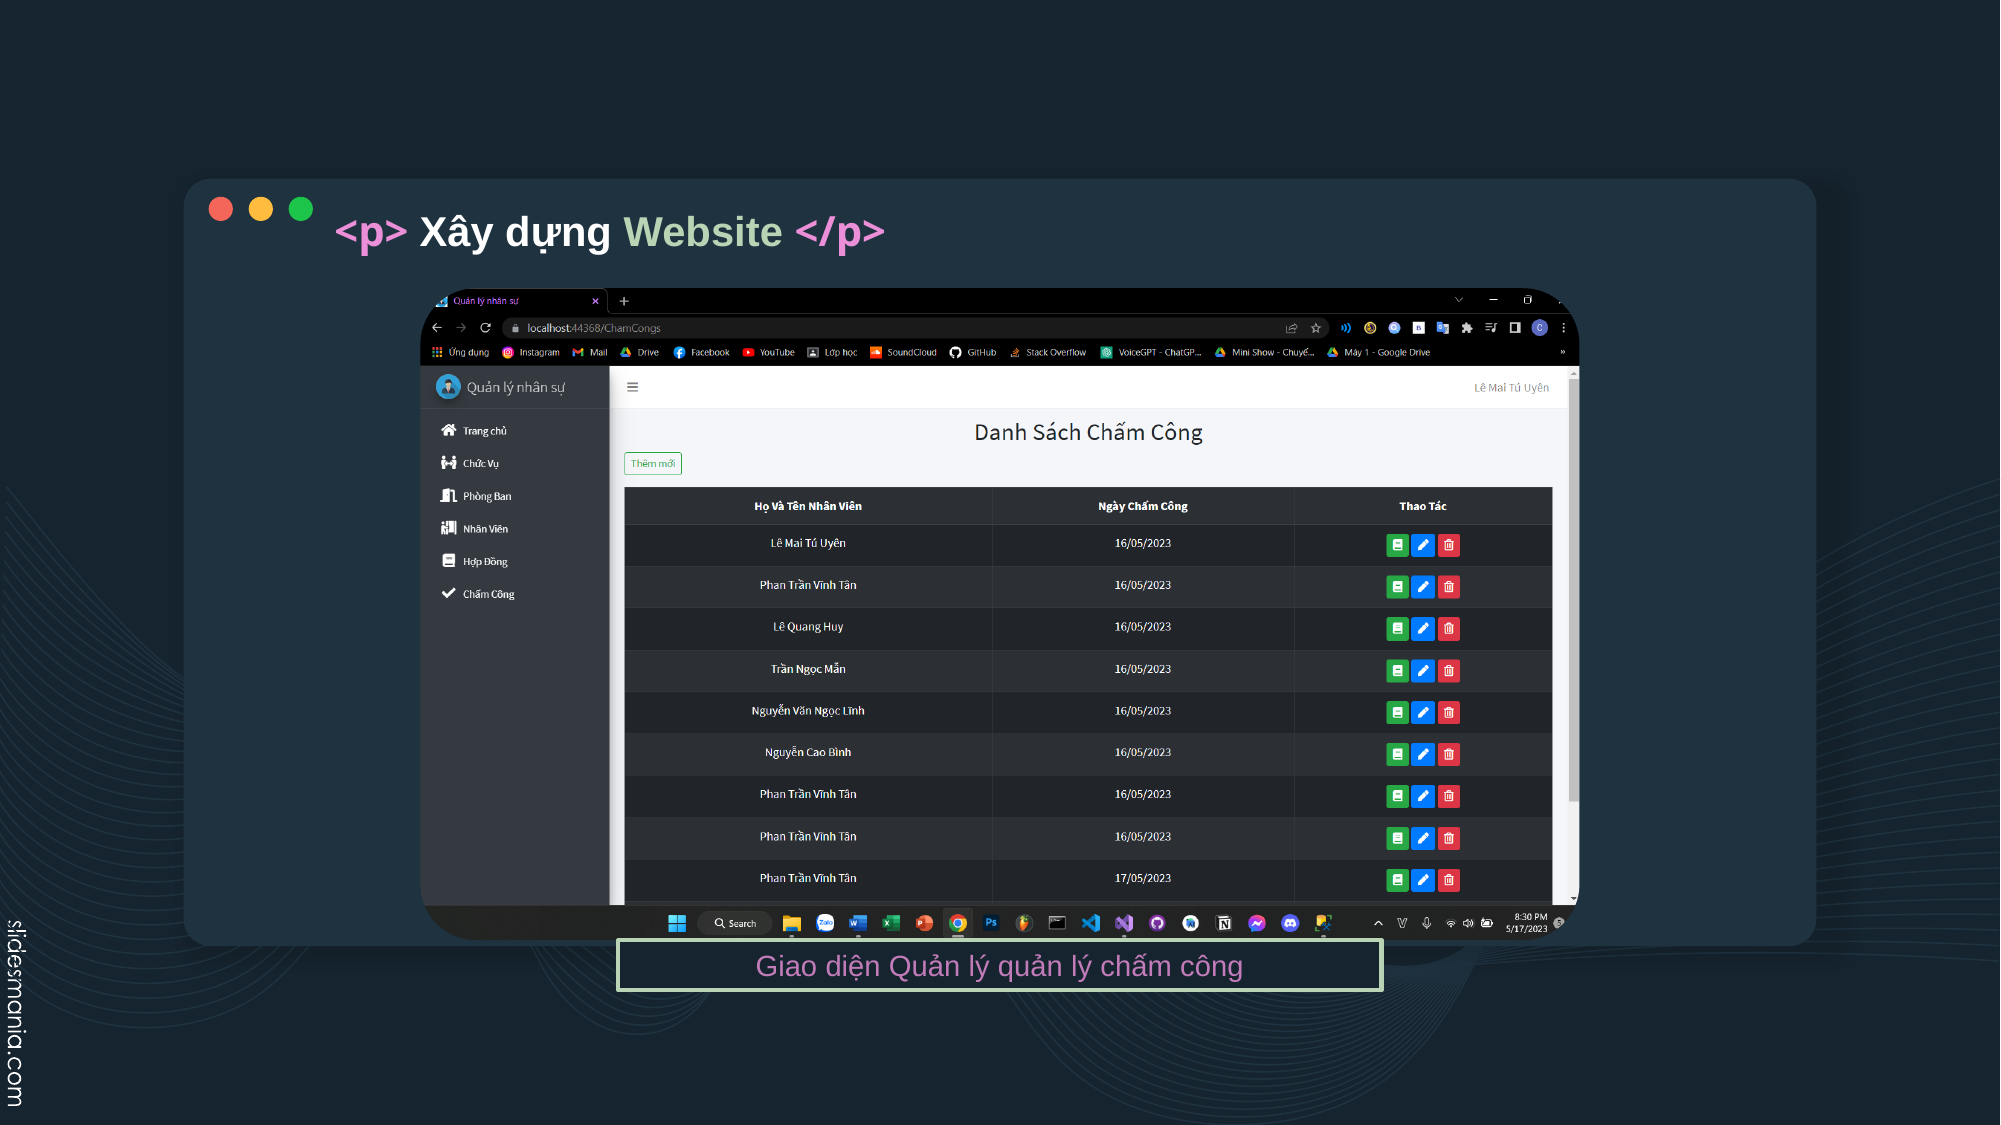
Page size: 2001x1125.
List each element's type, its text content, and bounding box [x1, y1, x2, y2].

text_box Giao diện Quản lý quản lý chấm công [618, 949, 1382, 991]
text_box <p> Xây dựng Website </p> [314, 184, 1298, 255]
picture [420, 287, 1580, 941]
